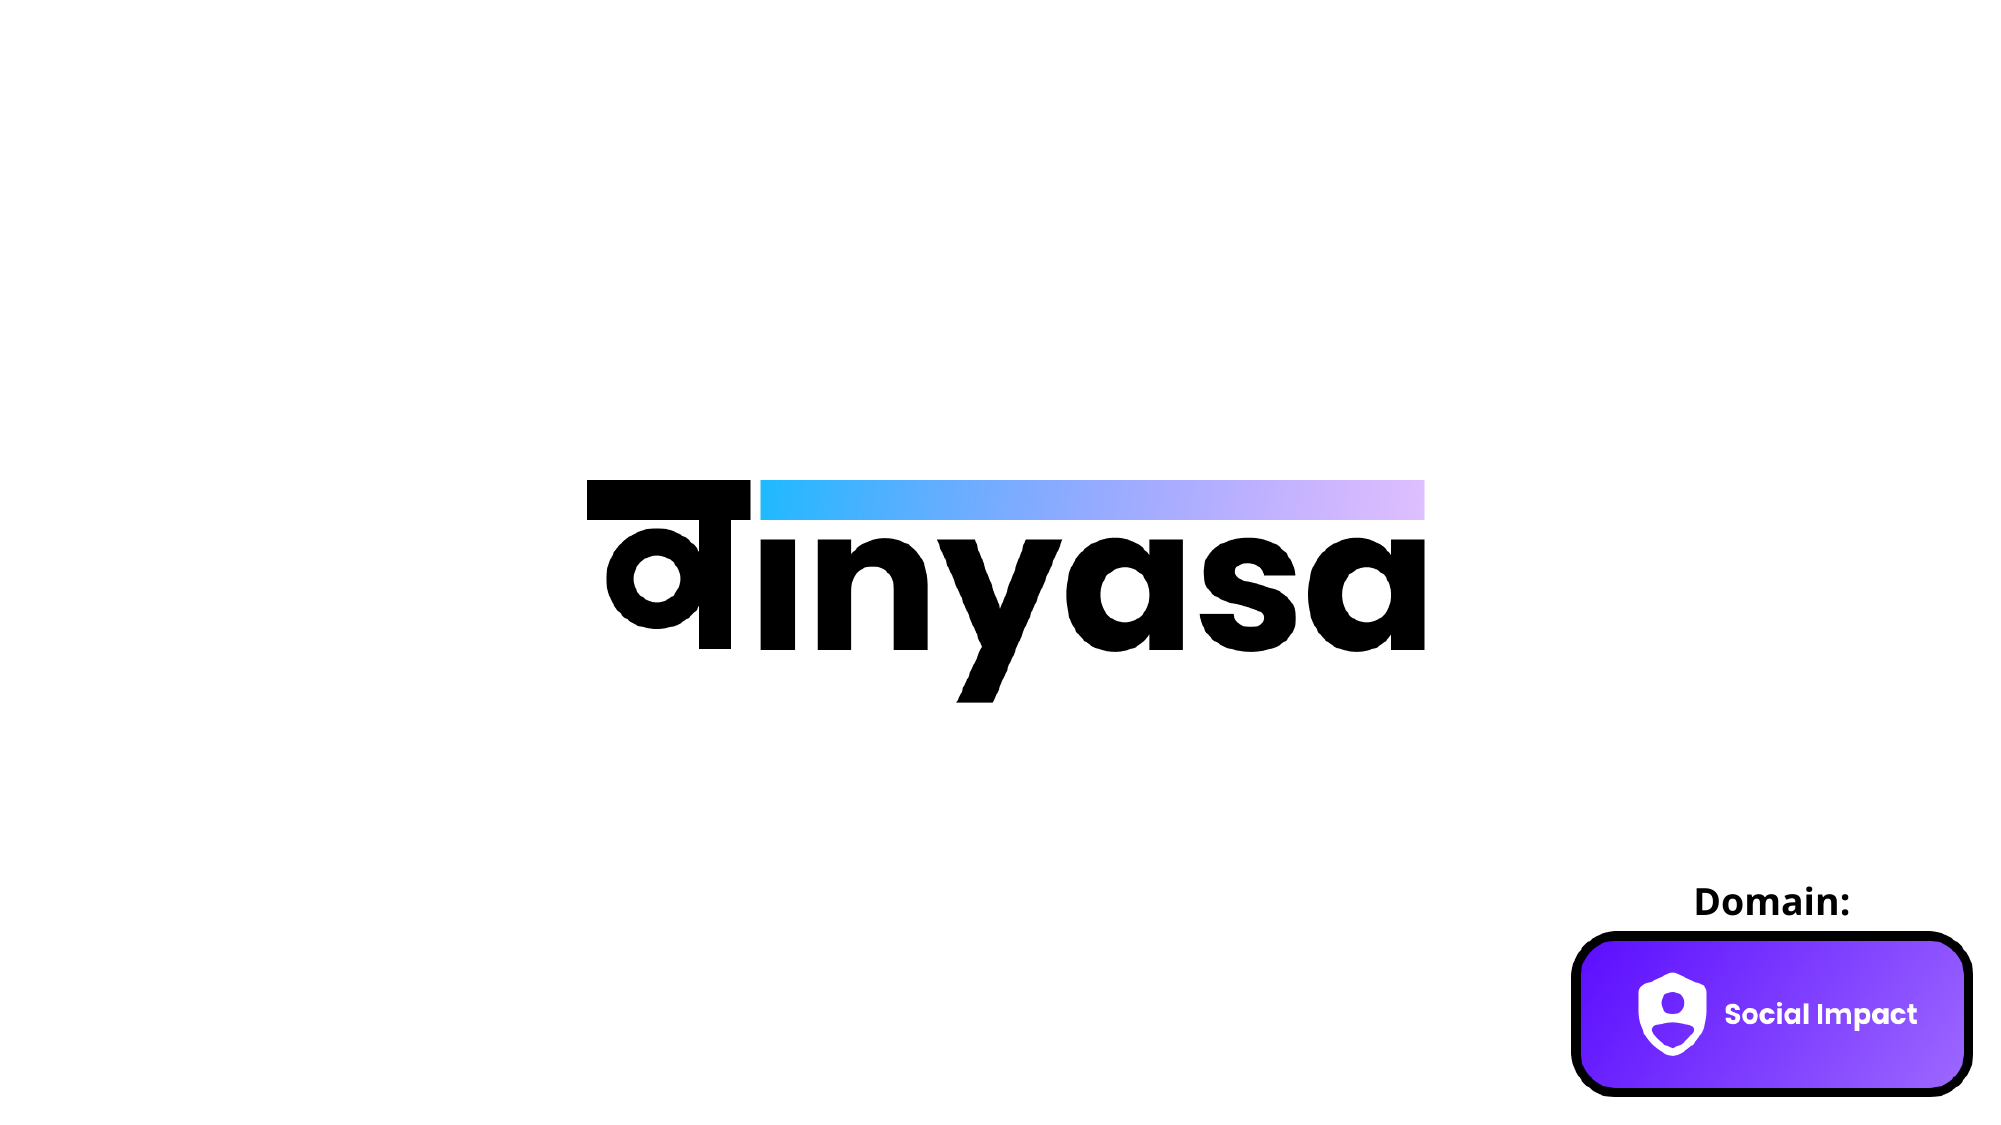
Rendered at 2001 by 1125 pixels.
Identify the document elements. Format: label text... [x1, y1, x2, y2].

picture [523, 86, 1477, 1039]
text_box Domain: [1678, 871, 1866, 931]
picture [1571, 931, 1973, 1098]
